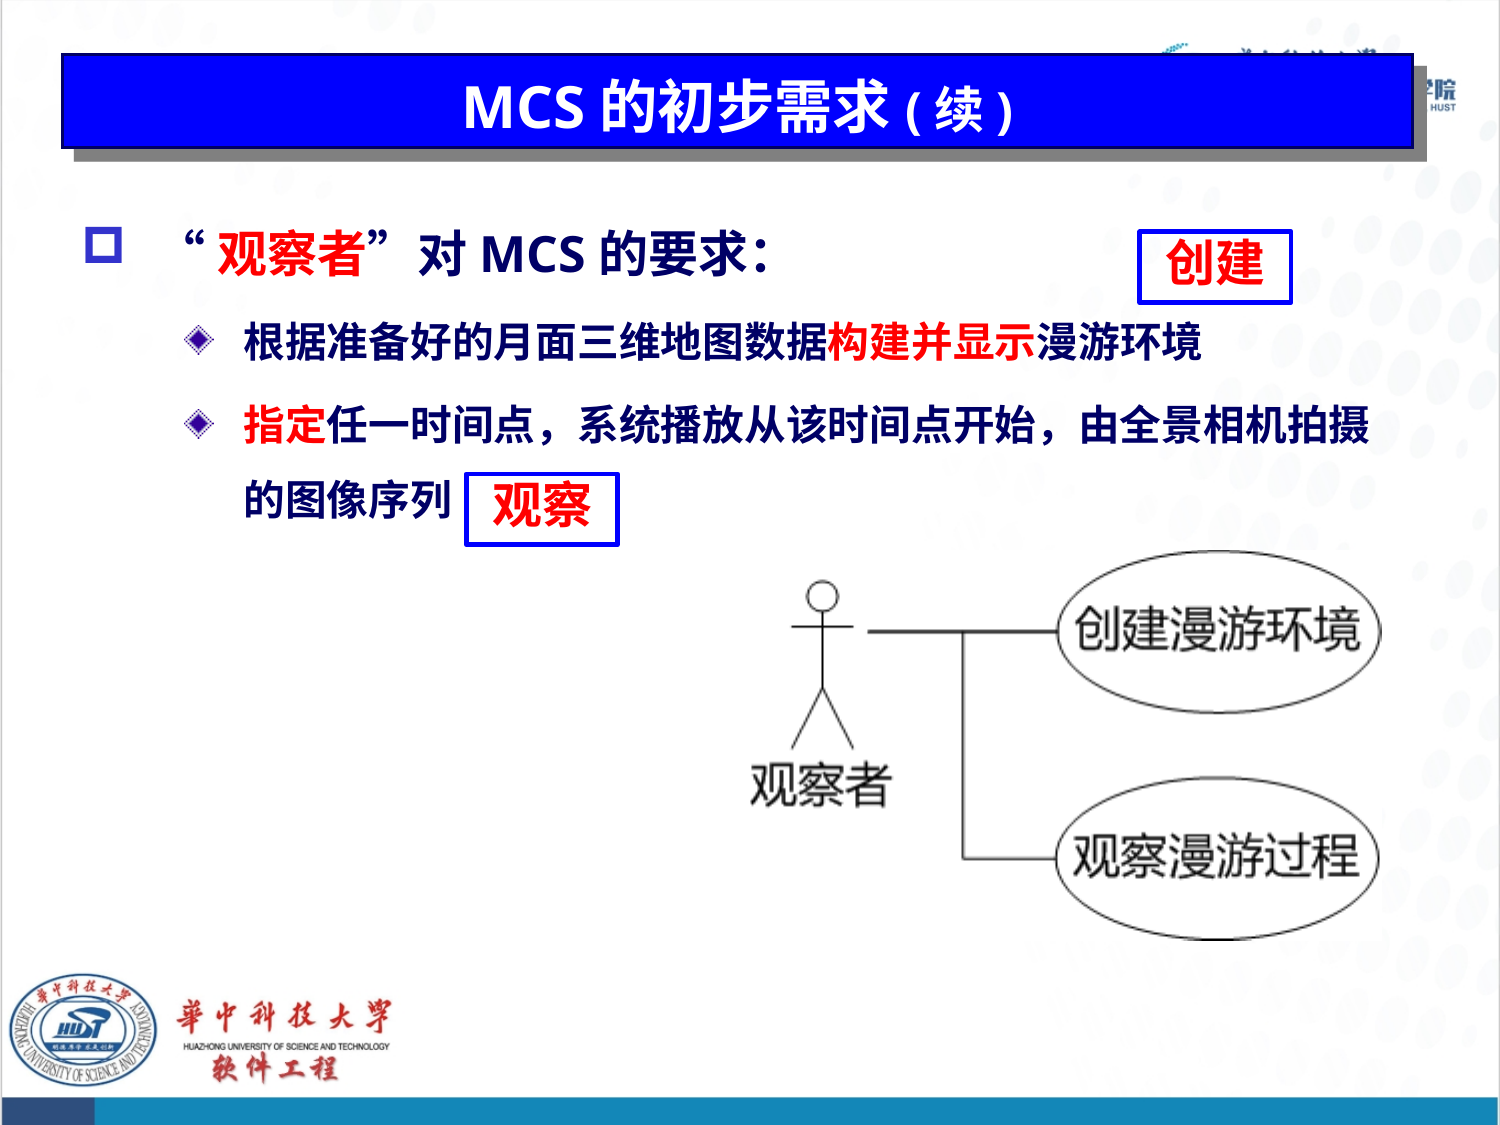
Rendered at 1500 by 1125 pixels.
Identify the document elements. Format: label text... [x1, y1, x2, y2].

picture [0, 0, 1500, 1125]
text_box 创建 [1139, 231, 1292, 303]
text_box 观察 [466, 473, 618, 545]
list “观察者”对MCS的要求： 根据准备好的月面三维地图数据构建并显示漫游环境 指定任一时间点，系统播放从该时间点开始，由全景相机拍摄的图像序列 [66, 184, 1403, 539]
title MCS的初步需求(续) [61, 53, 1414, 149]
